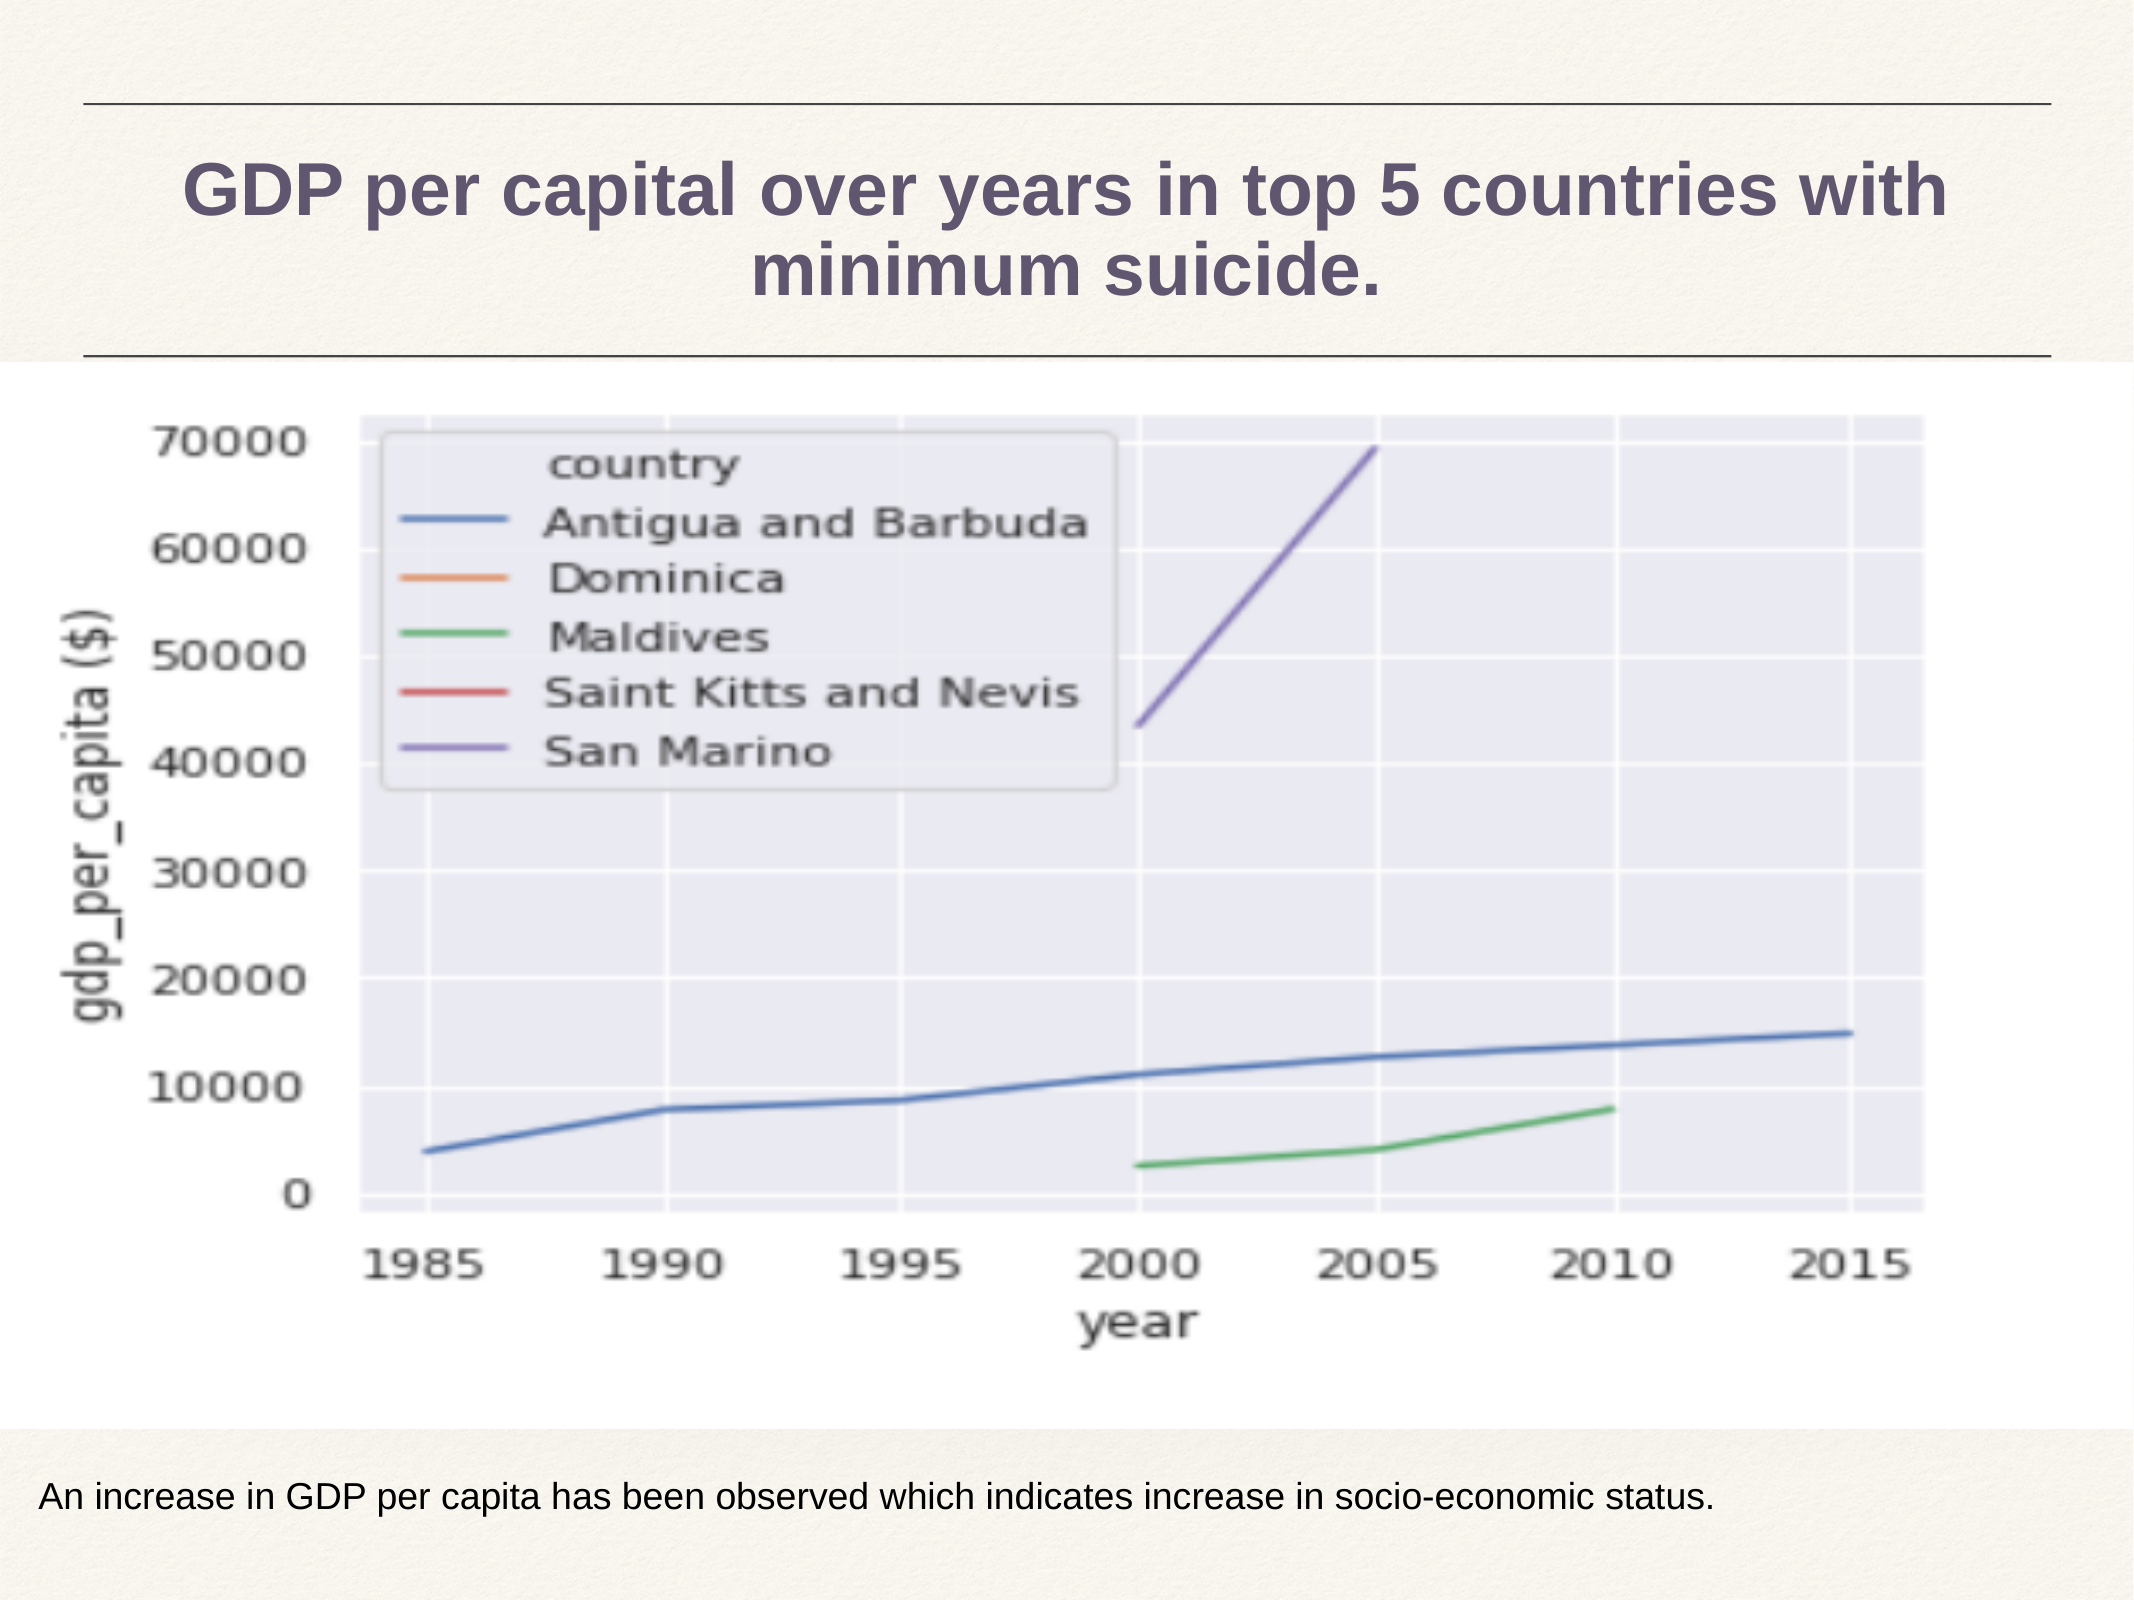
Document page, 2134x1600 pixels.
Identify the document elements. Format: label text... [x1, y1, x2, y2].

picture [0, 0, 2134, 1600]
text_box GDP per capital over years in top 5 countries with minimum suicide. [83, 131, 2050, 332]
text_box An increase in GDP per capita has been observed which indicates increase in socio-economic status. [23, 1464, 2091, 1522]
